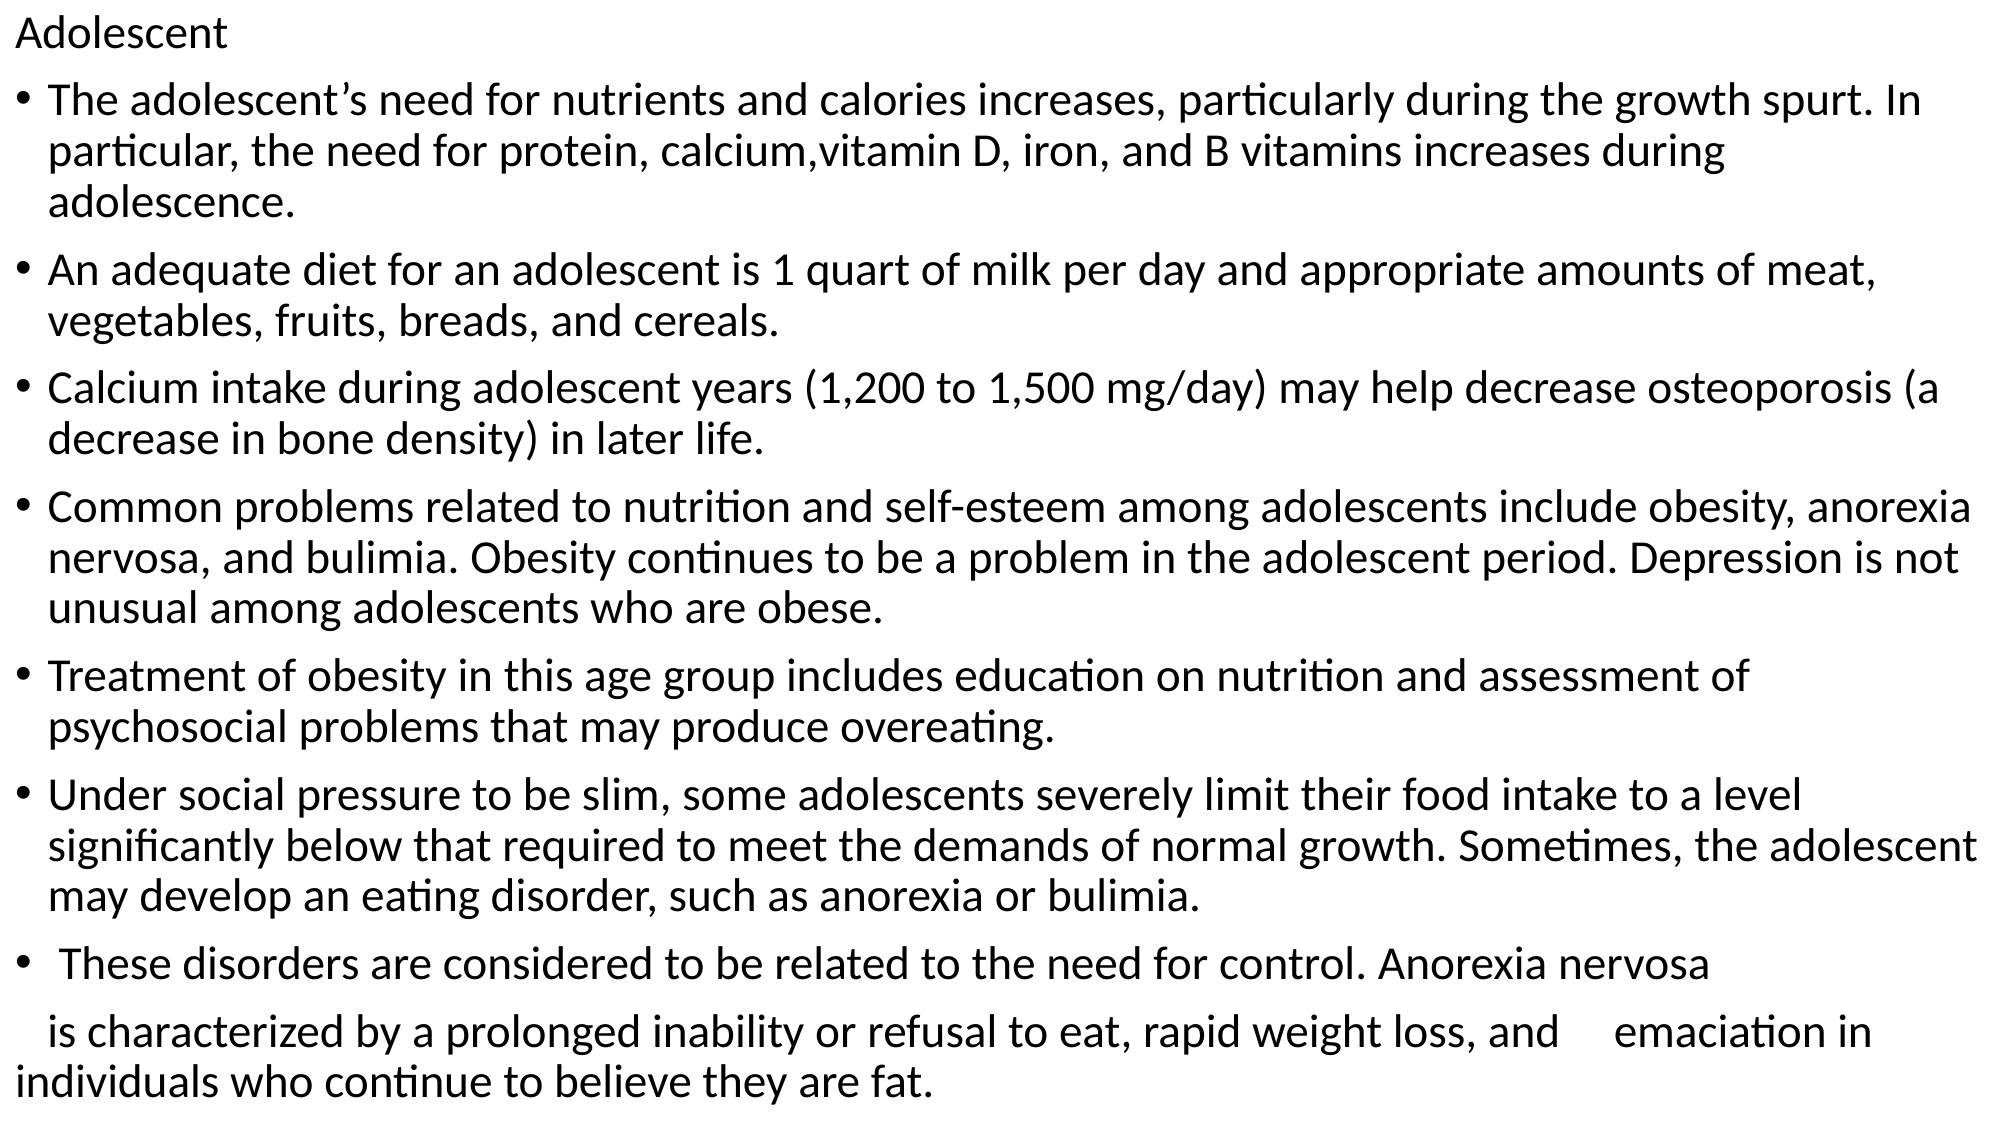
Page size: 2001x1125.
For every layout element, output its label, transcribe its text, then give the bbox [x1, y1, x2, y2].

list Adolescent The adolescent’s need for nutrients and calories increases, particularly during the growth spurt. In particular, the need for protein, calcium,vitamin D, iron, and B vitamins increases during adolescence. An adequate diet for an adolescent is 1 quart of milk per day and appropriate amounts of meat, vegetables, fruits, breads, and cereals. Calcium intake during adolescent years (1,200 to 1,500 mg/day) may help decrease osteoporosis (a decrease in bone density) in later life. Common problems related to nutrition and self-esteem among adolescents include obesity, anorexia nervosa, and bulimia. Obesity continues to be a problem in the adolescent period. Depression is not unusual among adolescents who are obese. Treatment of obesity in this age group includes education on nutrition and assessment of psychosocial problems that may produce overeating. Under social pressure to be slim, some adolescents severely limit their food intake to a level significantly below that required to meet the demands of normal growth. Sometimes, the adolescent may develop an eating disorder, such as anorexia or bulimia. These disorders are considered to be related to the need for control. Anorexia nervosa is characterized by a prolonged inability or refusal to eat, rapid weight loss, and emaciation in individuals who continue to believe they are fat. [0, 0, 2000, 1125]
